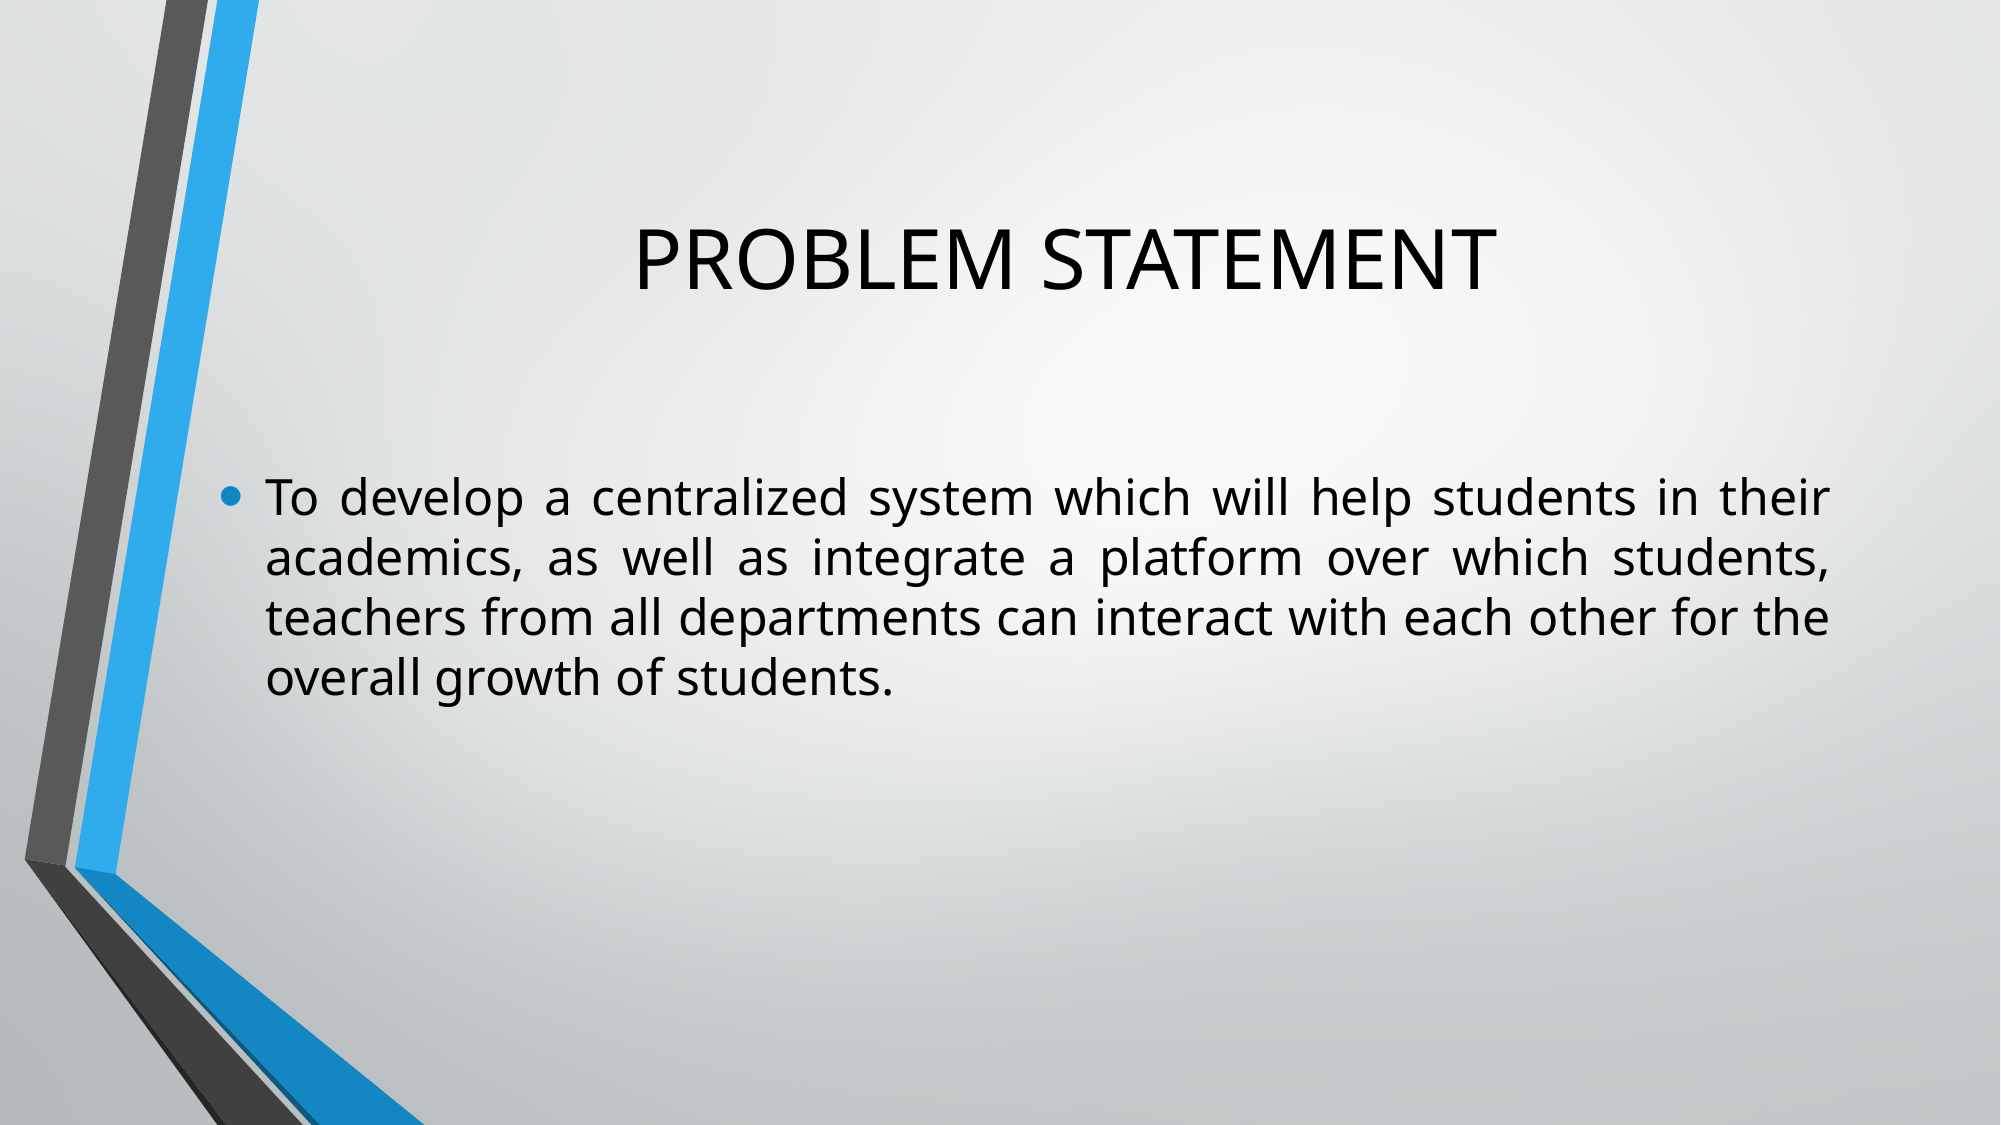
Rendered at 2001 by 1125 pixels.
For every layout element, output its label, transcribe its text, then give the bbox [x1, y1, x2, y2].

title PROBLEM STATEMENT [243, 112, 1887, 400]
list To develop a centralized system which will help students in their academics, as well as integrate a platform over which students, teachers from all departments can interact with each other for the overall growth of students. [203, 370, 1847, 883]
